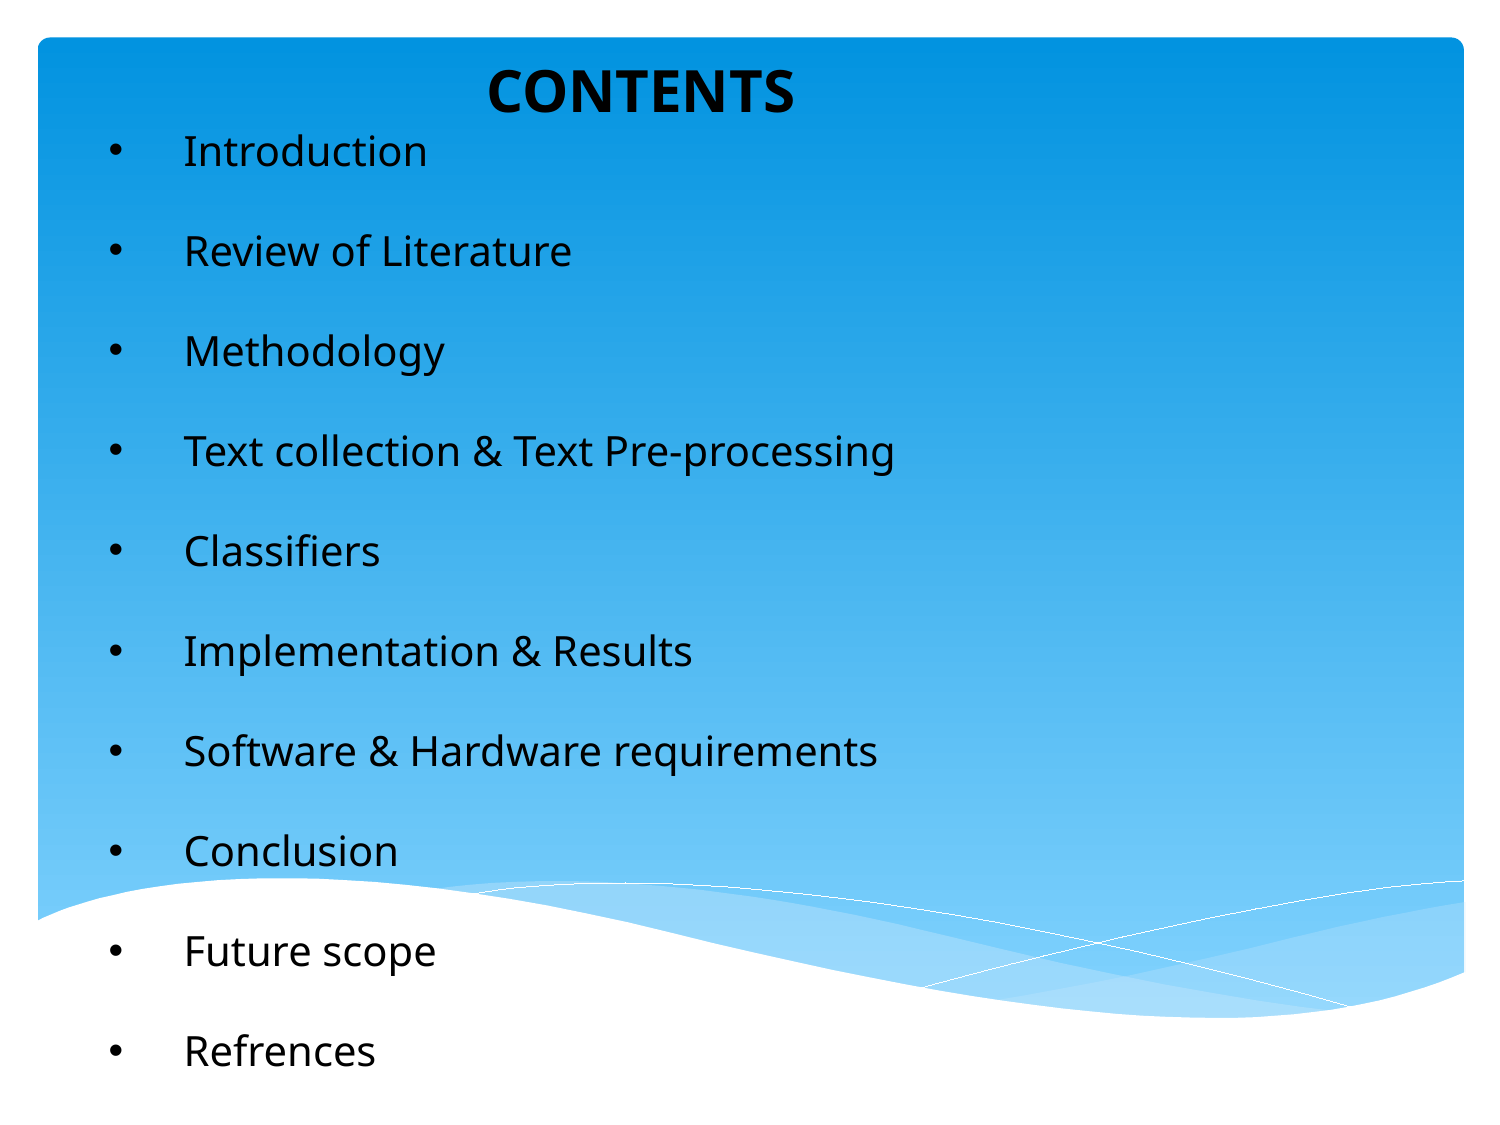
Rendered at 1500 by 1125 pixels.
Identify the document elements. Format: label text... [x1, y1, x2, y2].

text_box CONTENTS [421, 46, 860, 117]
text_box Introduction Review of Literature Methodology Text collection & Text Pre-processing Classifiers Implementation & Results Software & Hardware requirements Conclusion Future scope Refrences [93, 117, 1419, 1083]
